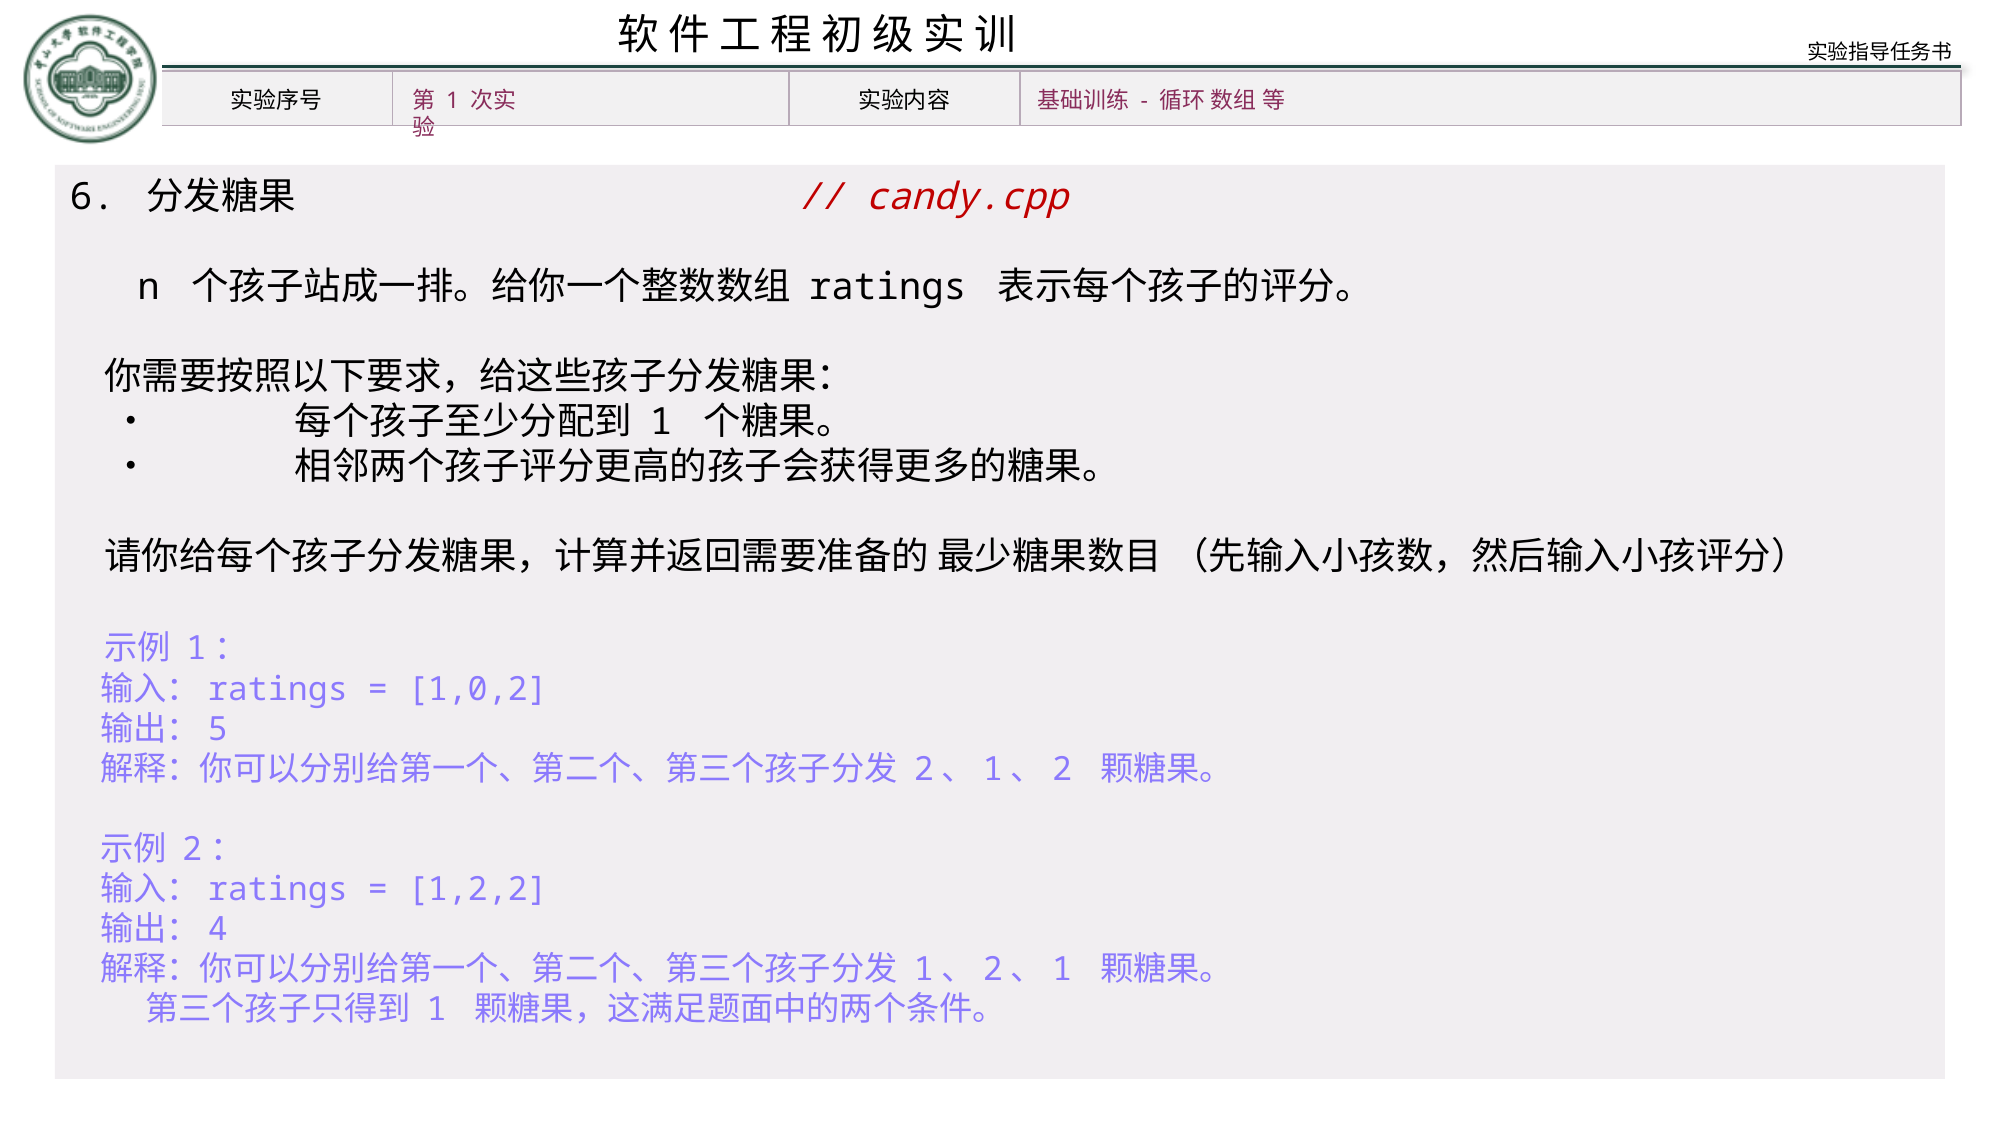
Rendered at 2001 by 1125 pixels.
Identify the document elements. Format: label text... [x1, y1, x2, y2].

text_box 6. 分发糖果 // candy.cpp n 个孩子站成一排。给你一个整数数组 ratings 表示每个孩子的评分。 你需要按照以下要求，给这些孩子分发糖果： • 每个孩子至少分配到 1 个糖果。 • 相邻两个孩子评分更高的孩子会获得更多的糖果。 请你给每个孩子分发糖果，计算并返回需要准备的 最少糖果数目 （先输入小孩数，然后输入小孩评分） 示例 1： 输入：ratings = [1,0,2] 输出：5 解释：你可以分别给第一个、第二个、第三个孩子分发 2、1、2 颗糖果。 示例 2： 输入：ratings = [1,2,2] 输出：4 解释：你可以分别给第一个、第二个、第三个孩子分发 1、2、1 颗糖果。 第三个孩子只得到 1 颗糖果，这满足题面中的两个条件。 [54, 164, 1945, 1079]
picture [19, 9, 162, 149]
text_box 第 1 次实验 [397, 78, 554, 148]
text_box 基础训练 - 循环 数组 等 [1023, 78, 1300, 121]
